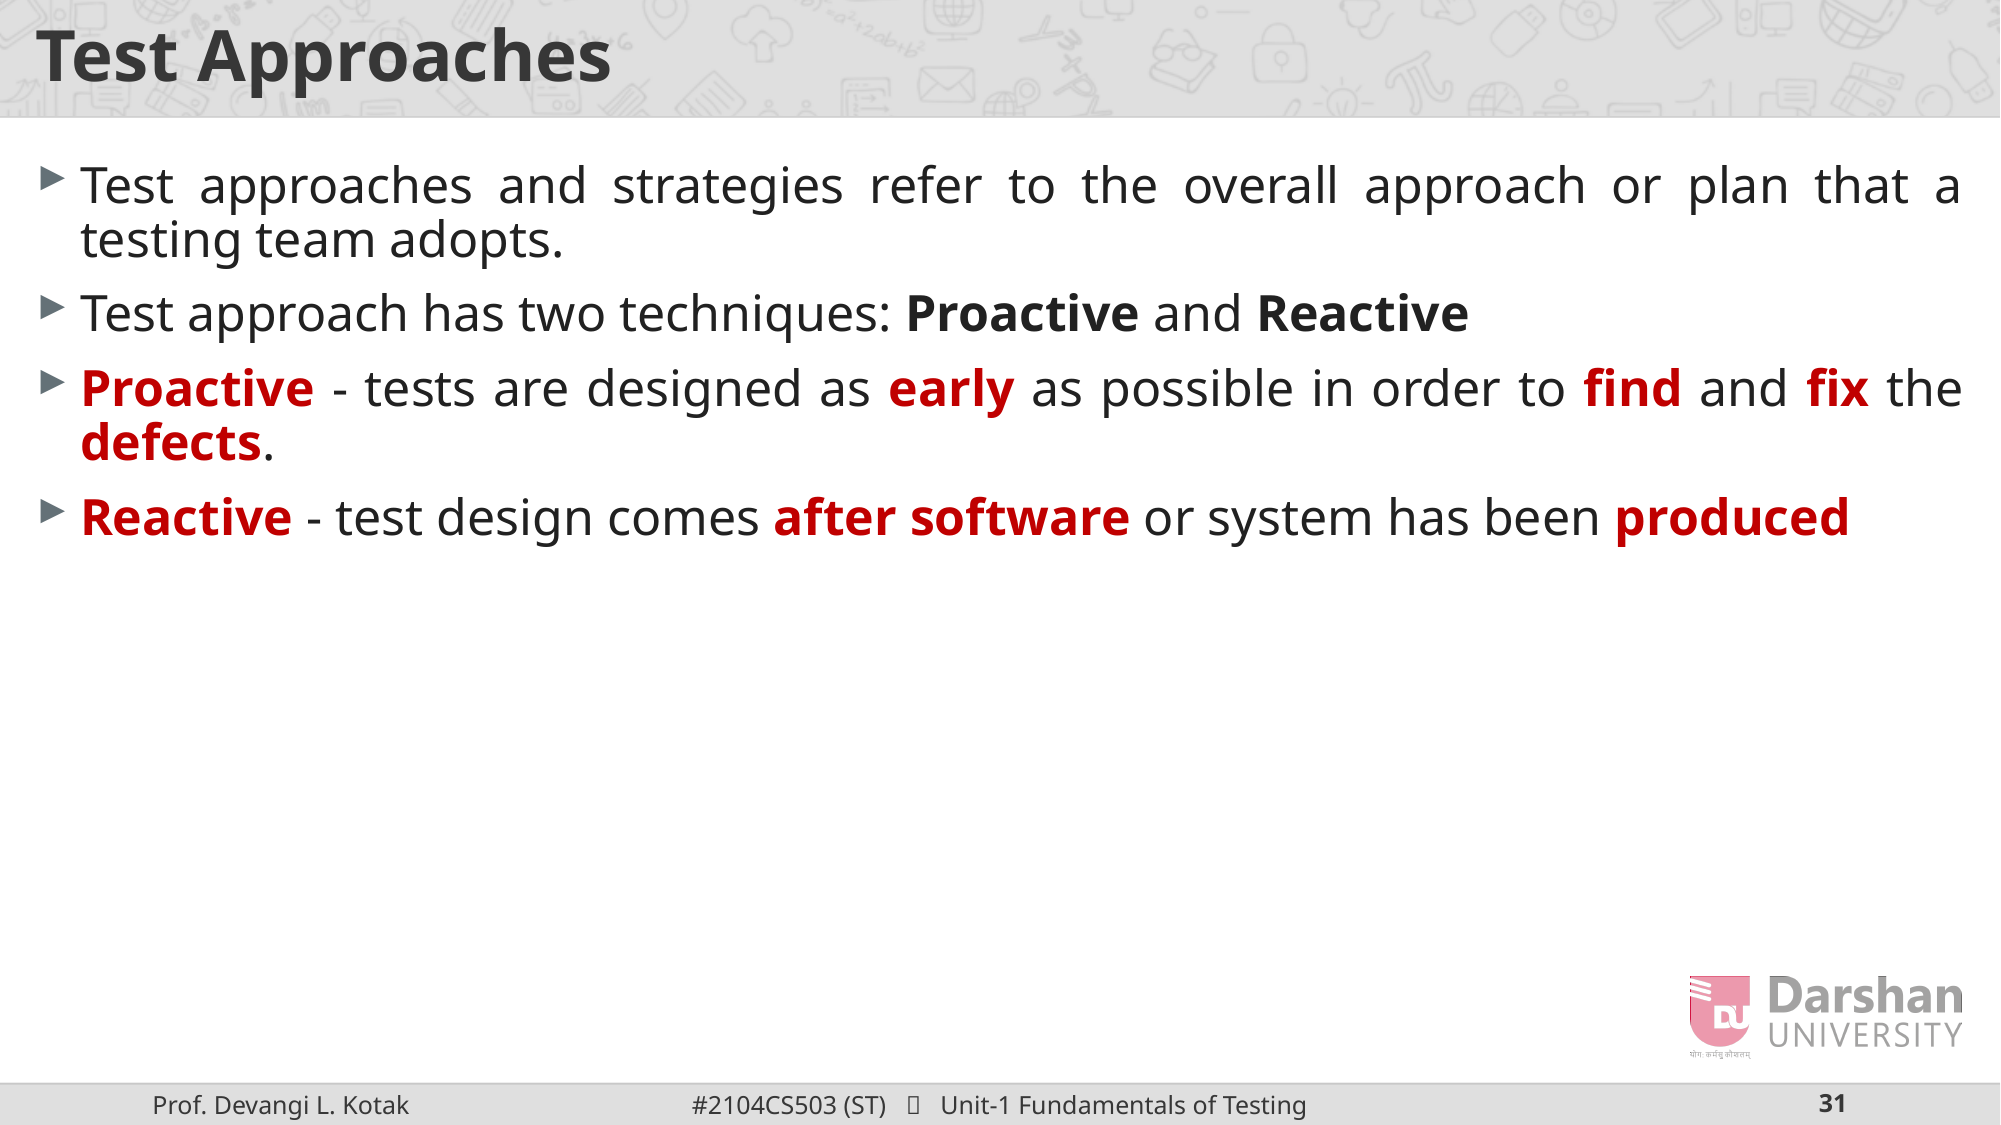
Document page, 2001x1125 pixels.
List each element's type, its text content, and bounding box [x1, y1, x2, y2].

title Test Approaches [0, 0, 2000, 117]
list Test approaches and strategies refer to the overall approach or plan that a testing team adopts. Test approach has two techniques: Proactive and Reactive Proactive - tests are designed as early as possible in order to find and fix the defects. Reactive - test design comes after software or system has been produced [21, 152, 1979, 790]
